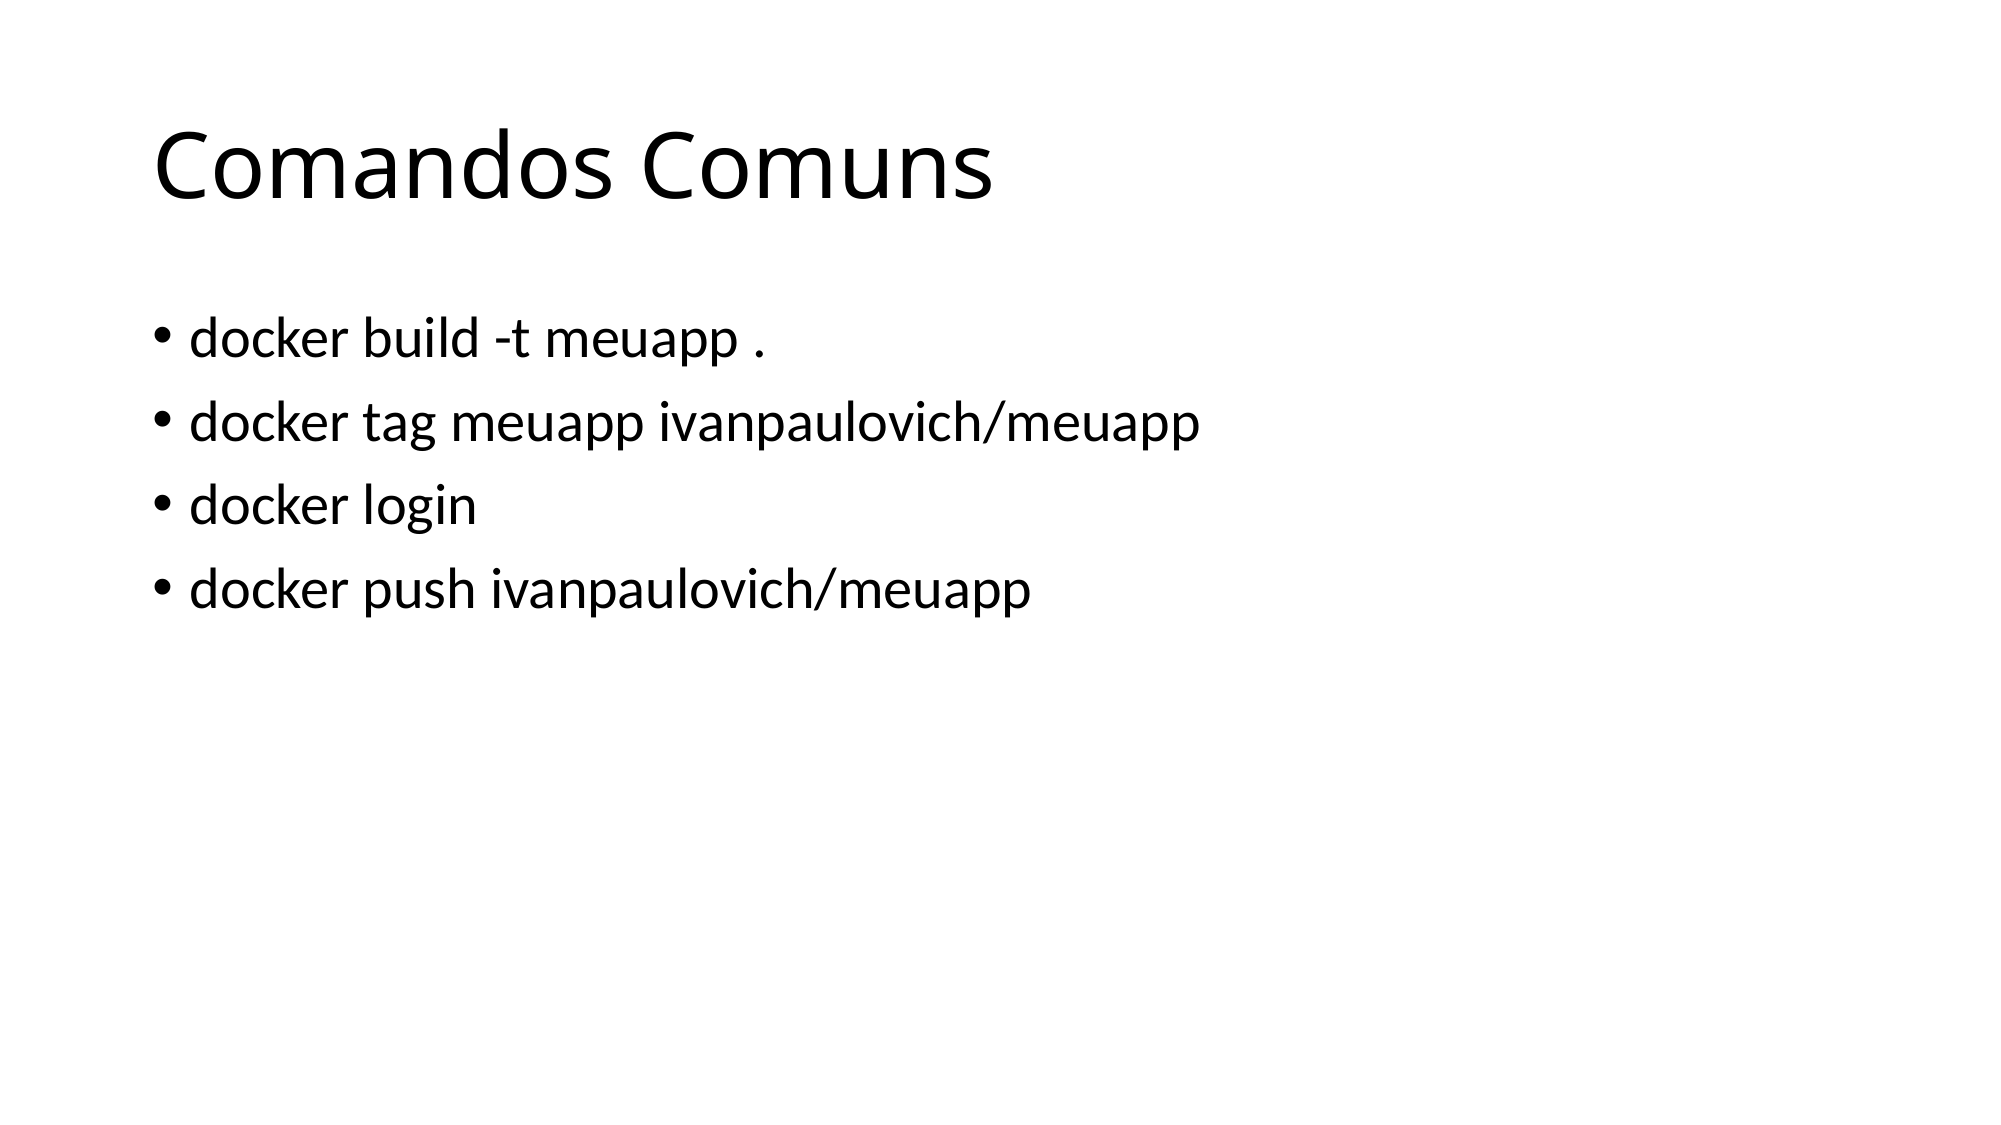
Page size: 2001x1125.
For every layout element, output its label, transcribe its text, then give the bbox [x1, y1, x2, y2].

title Comandos Comuns [137, 59, 1863, 278]
list docker build -t meuapp . docker tag meuapp ivanpaulovich/meuapp docker login docker push ivanpaulovich/meuapp [137, 299, 1863, 1014]
